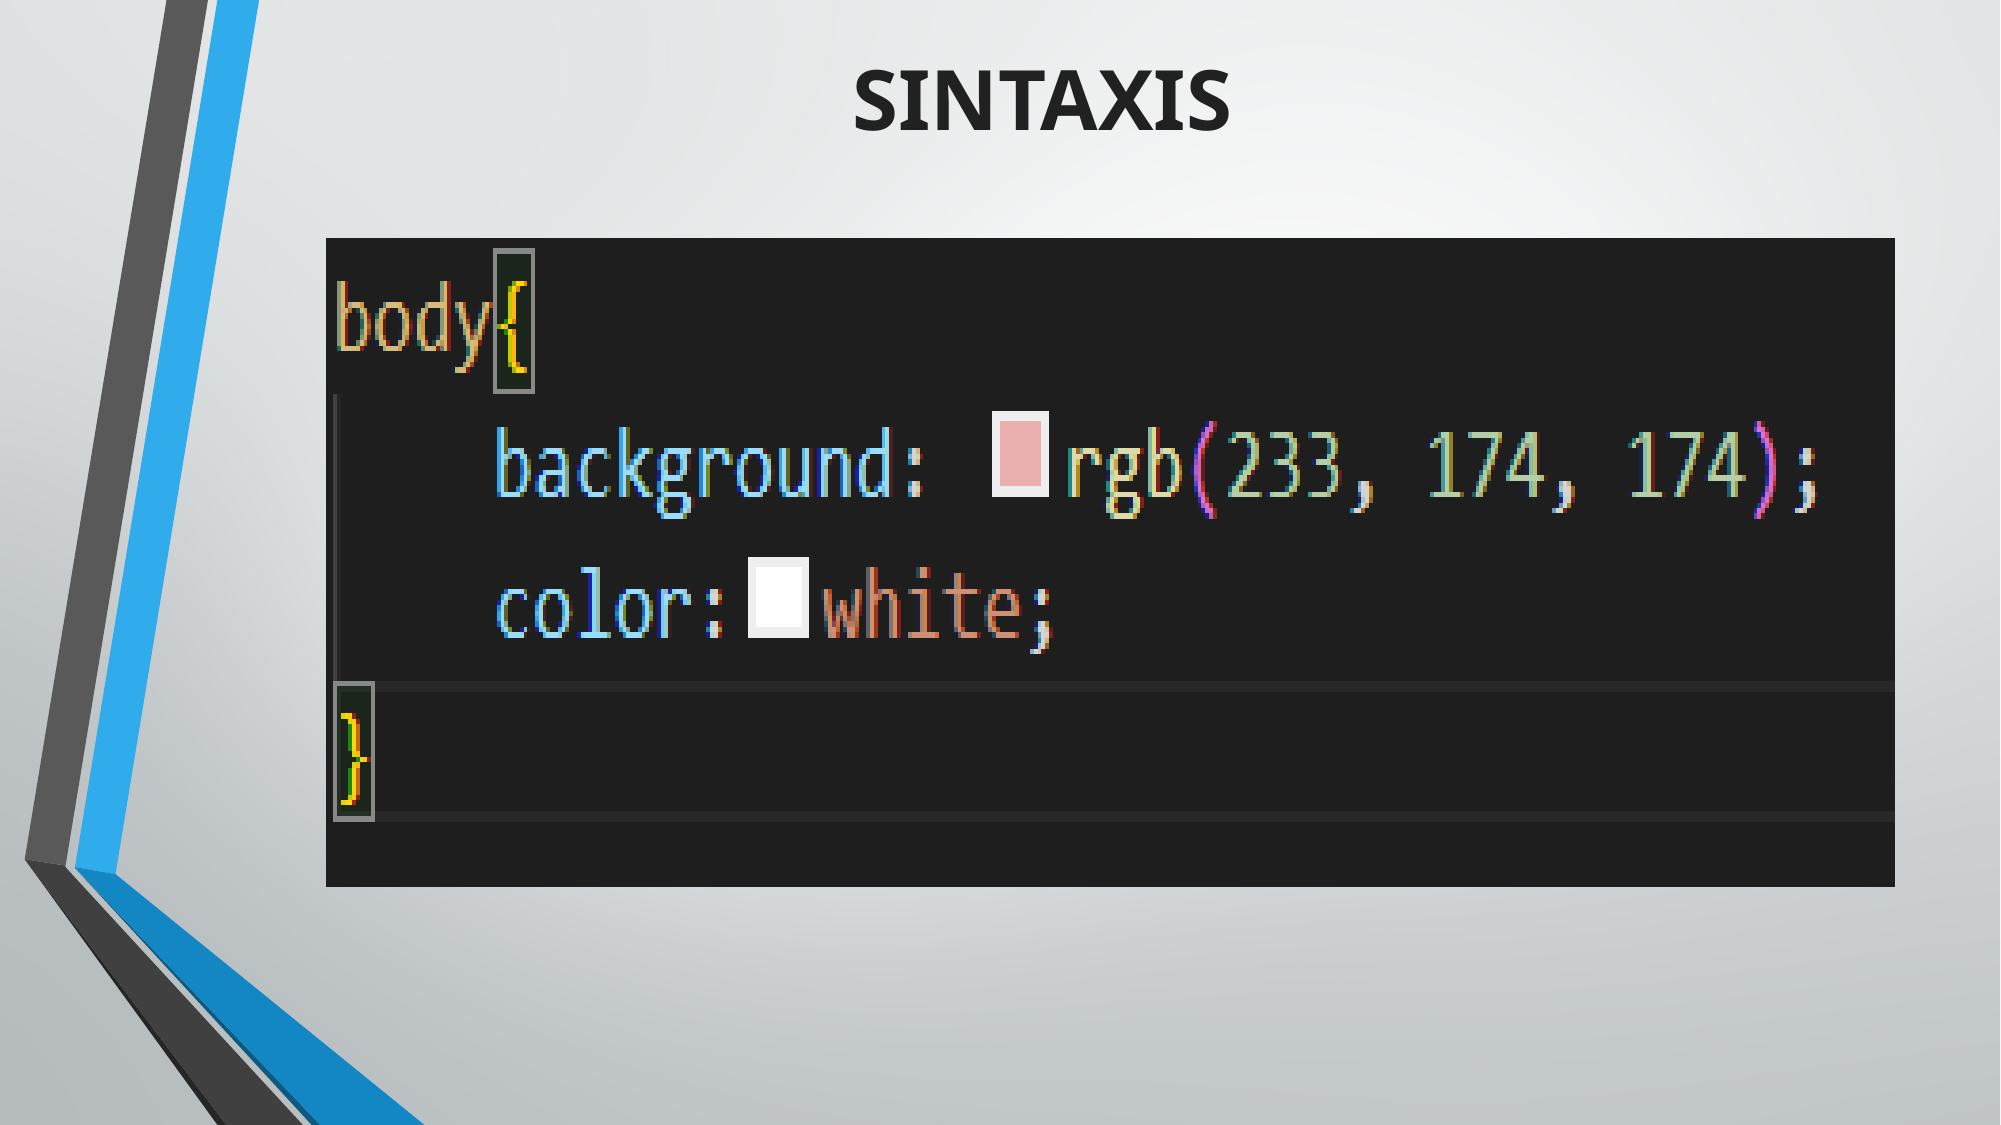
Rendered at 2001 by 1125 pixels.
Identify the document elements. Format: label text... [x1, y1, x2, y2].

text_box SINTAXIS [795, 39, 1290, 155]
picture [326, 238, 1895, 887]
